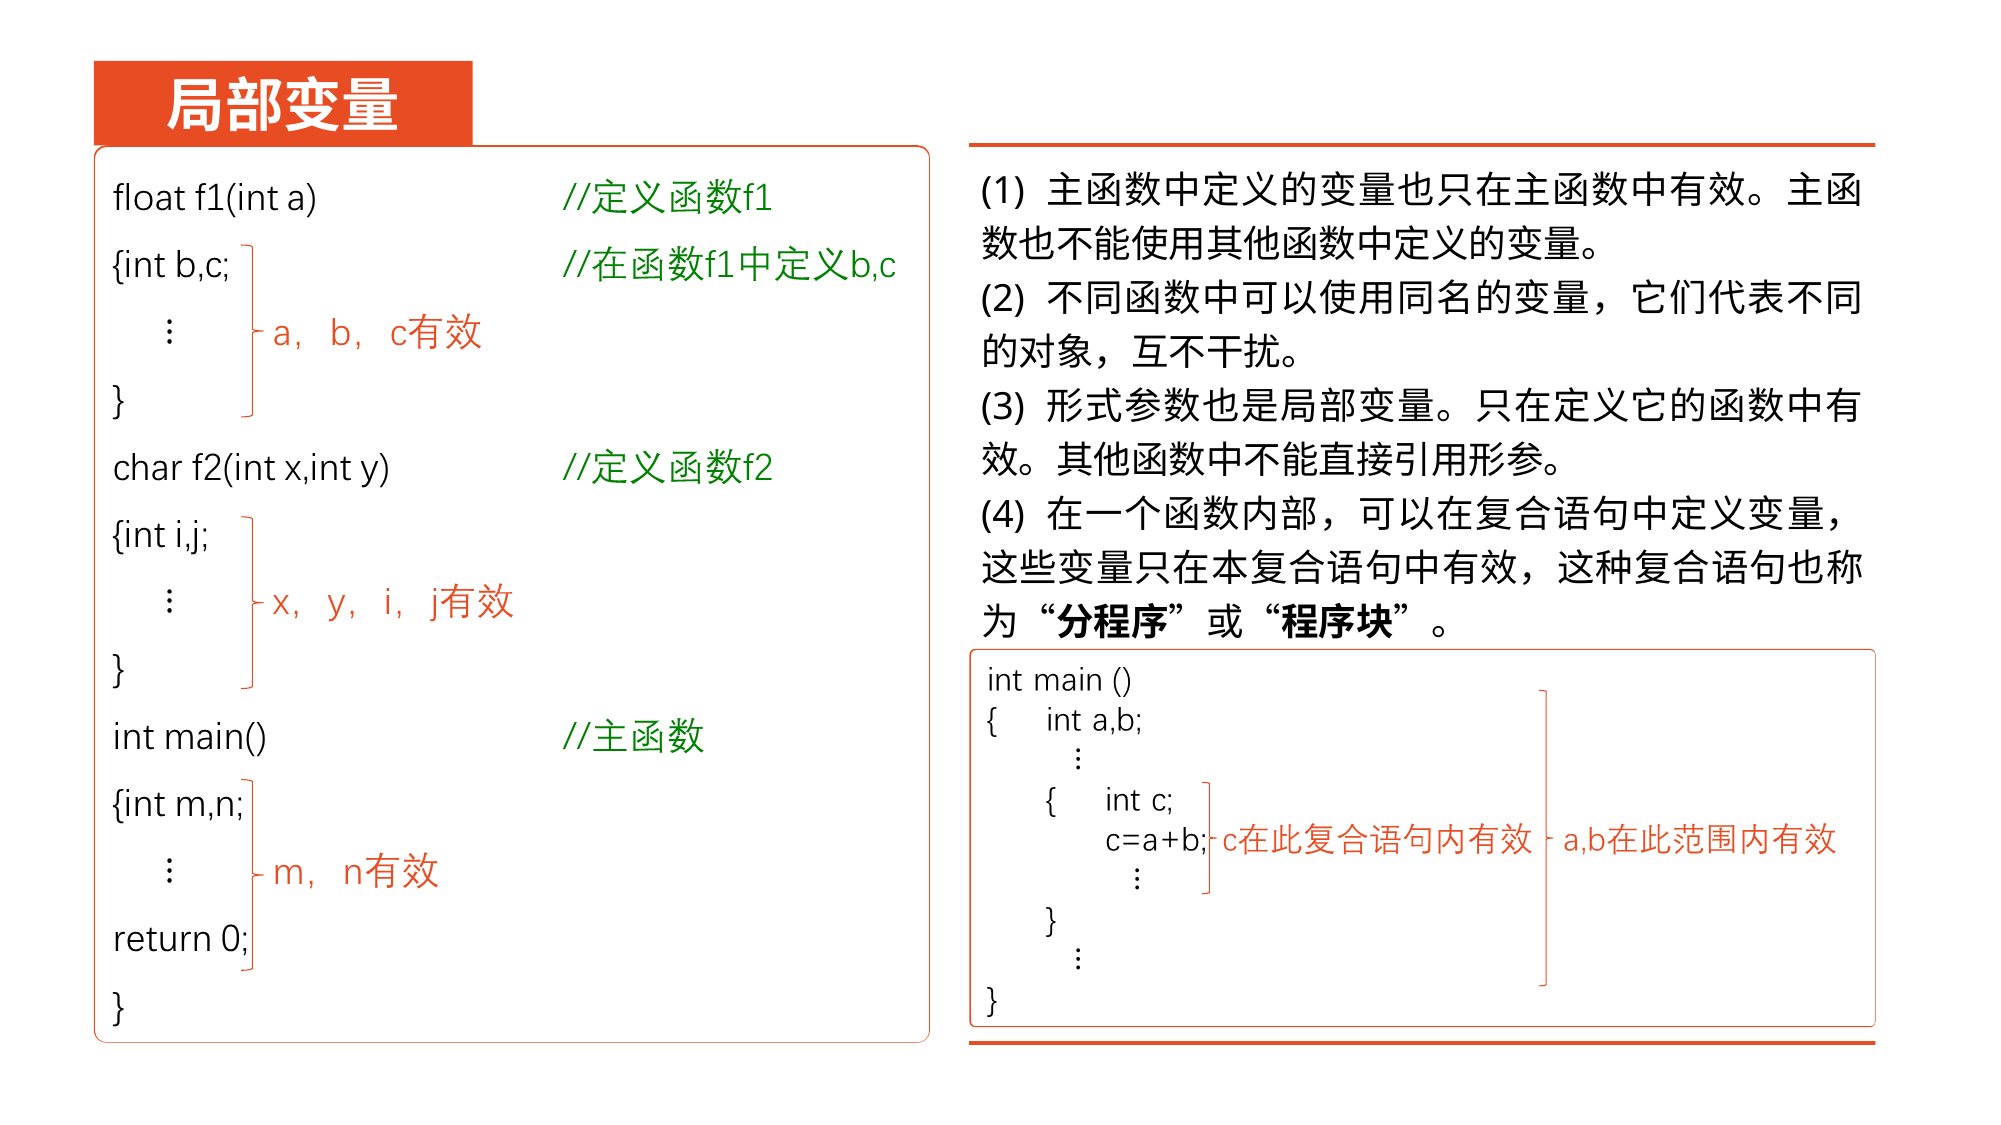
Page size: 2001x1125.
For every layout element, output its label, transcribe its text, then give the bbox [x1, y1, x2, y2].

text_box [241, 779, 264, 971]
text_box [969, 648, 1876, 1028]
text_box [1202, 781, 1217, 895]
text_box 局部变量 [93, 60, 474, 146]
text_box [241, 244, 264, 418]
text_box [1538, 689, 1554, 987]
text_box [93, 145, 930, 1043]
text_box [241, 516, 264, 689]
